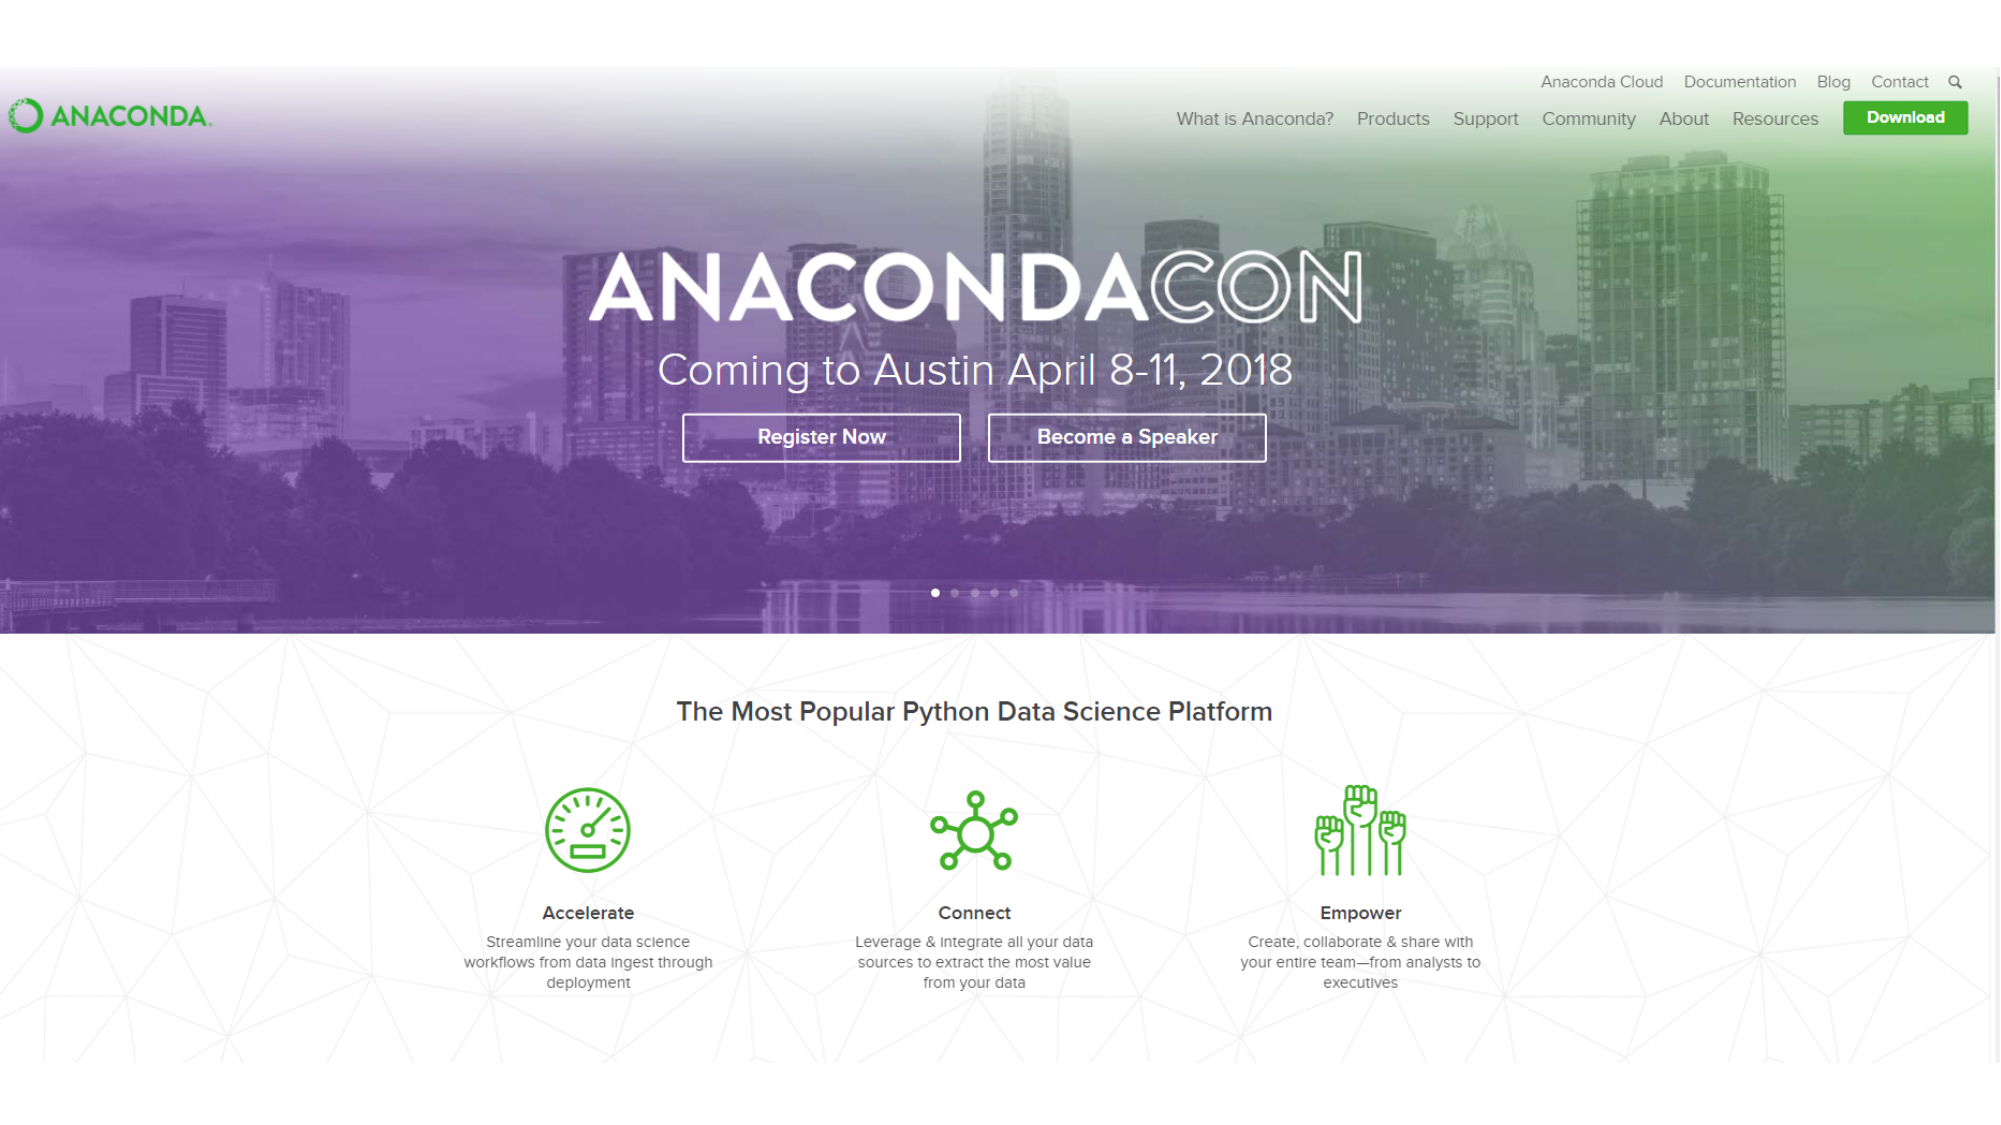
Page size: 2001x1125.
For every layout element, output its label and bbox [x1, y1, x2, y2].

list [0, 67, 2000, 1063]
